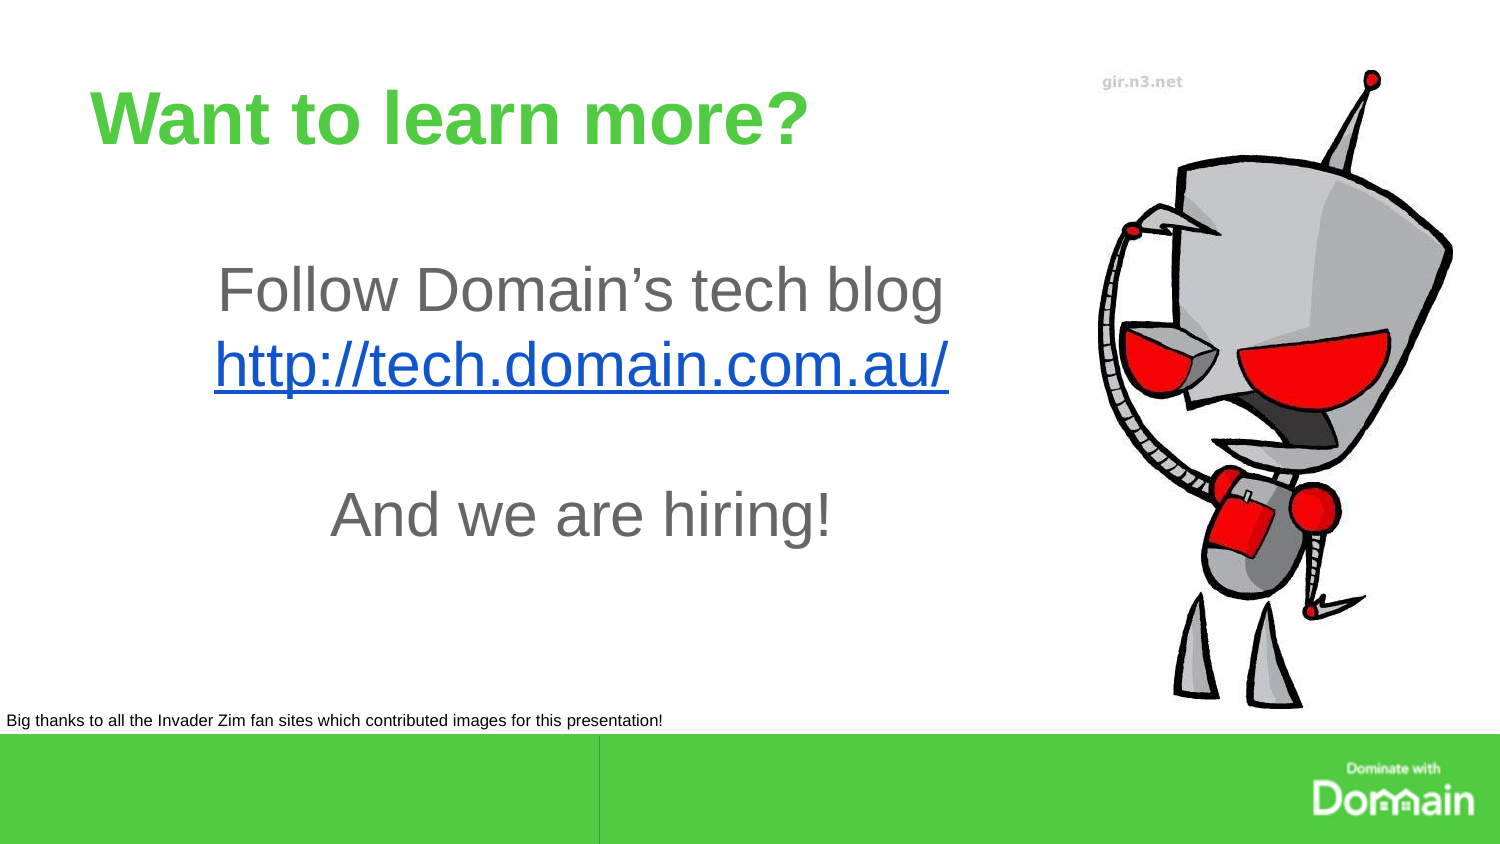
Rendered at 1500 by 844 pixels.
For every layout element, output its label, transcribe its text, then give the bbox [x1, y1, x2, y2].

list Follow Domain’s tech blog http://tech.domain.com.au/ And we are hiring! [75, 159, 1089, 771]
text_box Big thanks to all the Invader Zim fan sites which contributed images for this presentation! [0, 694, 810, 734]
picture [1097, 69, 1453, 710]
title Want to learn more? [75, 33, 1425, 175]
picture [598, 735, 1500, 844]
